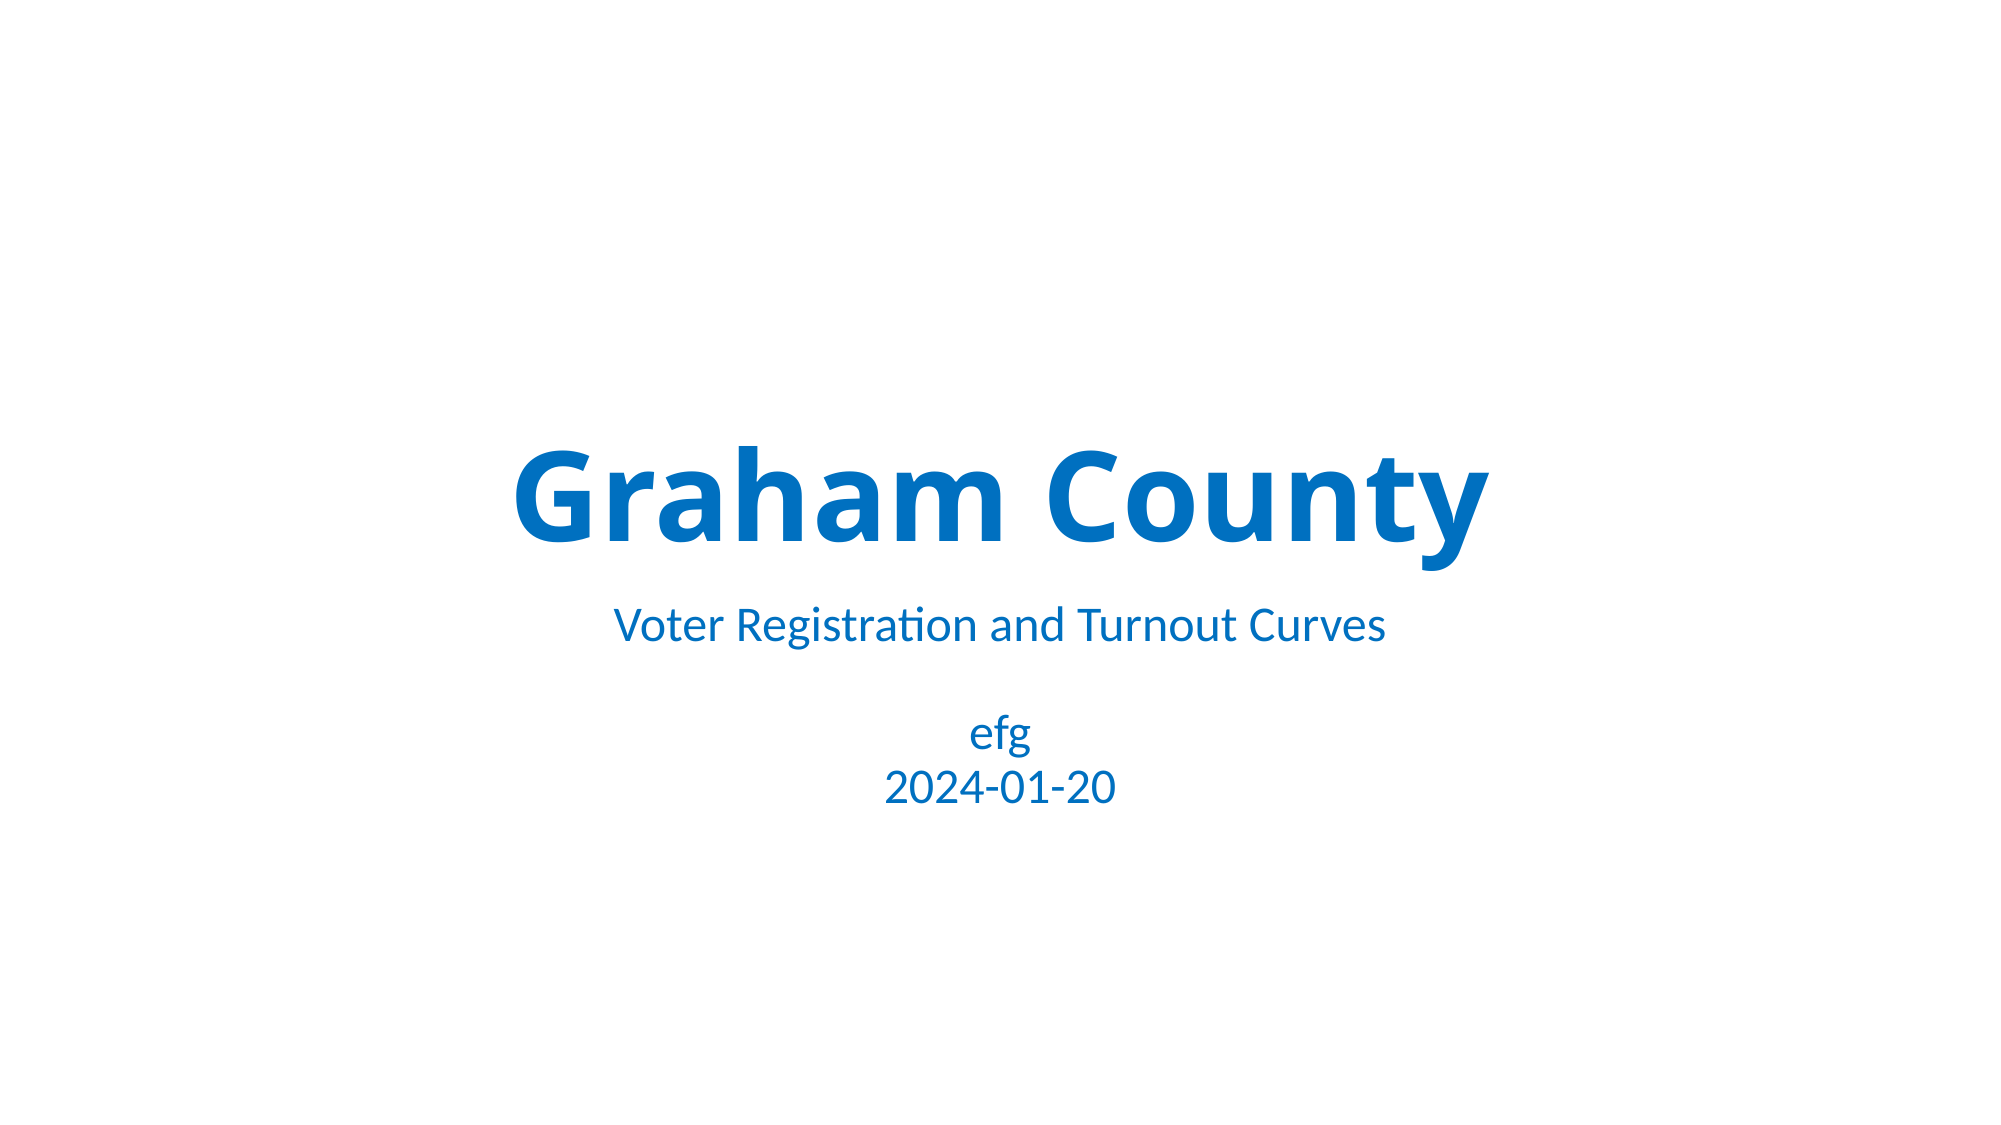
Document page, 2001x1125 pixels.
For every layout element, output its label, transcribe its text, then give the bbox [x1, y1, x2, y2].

subtitle Voter Registration and Turnout Curves efg 2024-01-20 [249, 590, 1750, 863]
title Graham County [249, 184, 1750, 576]
